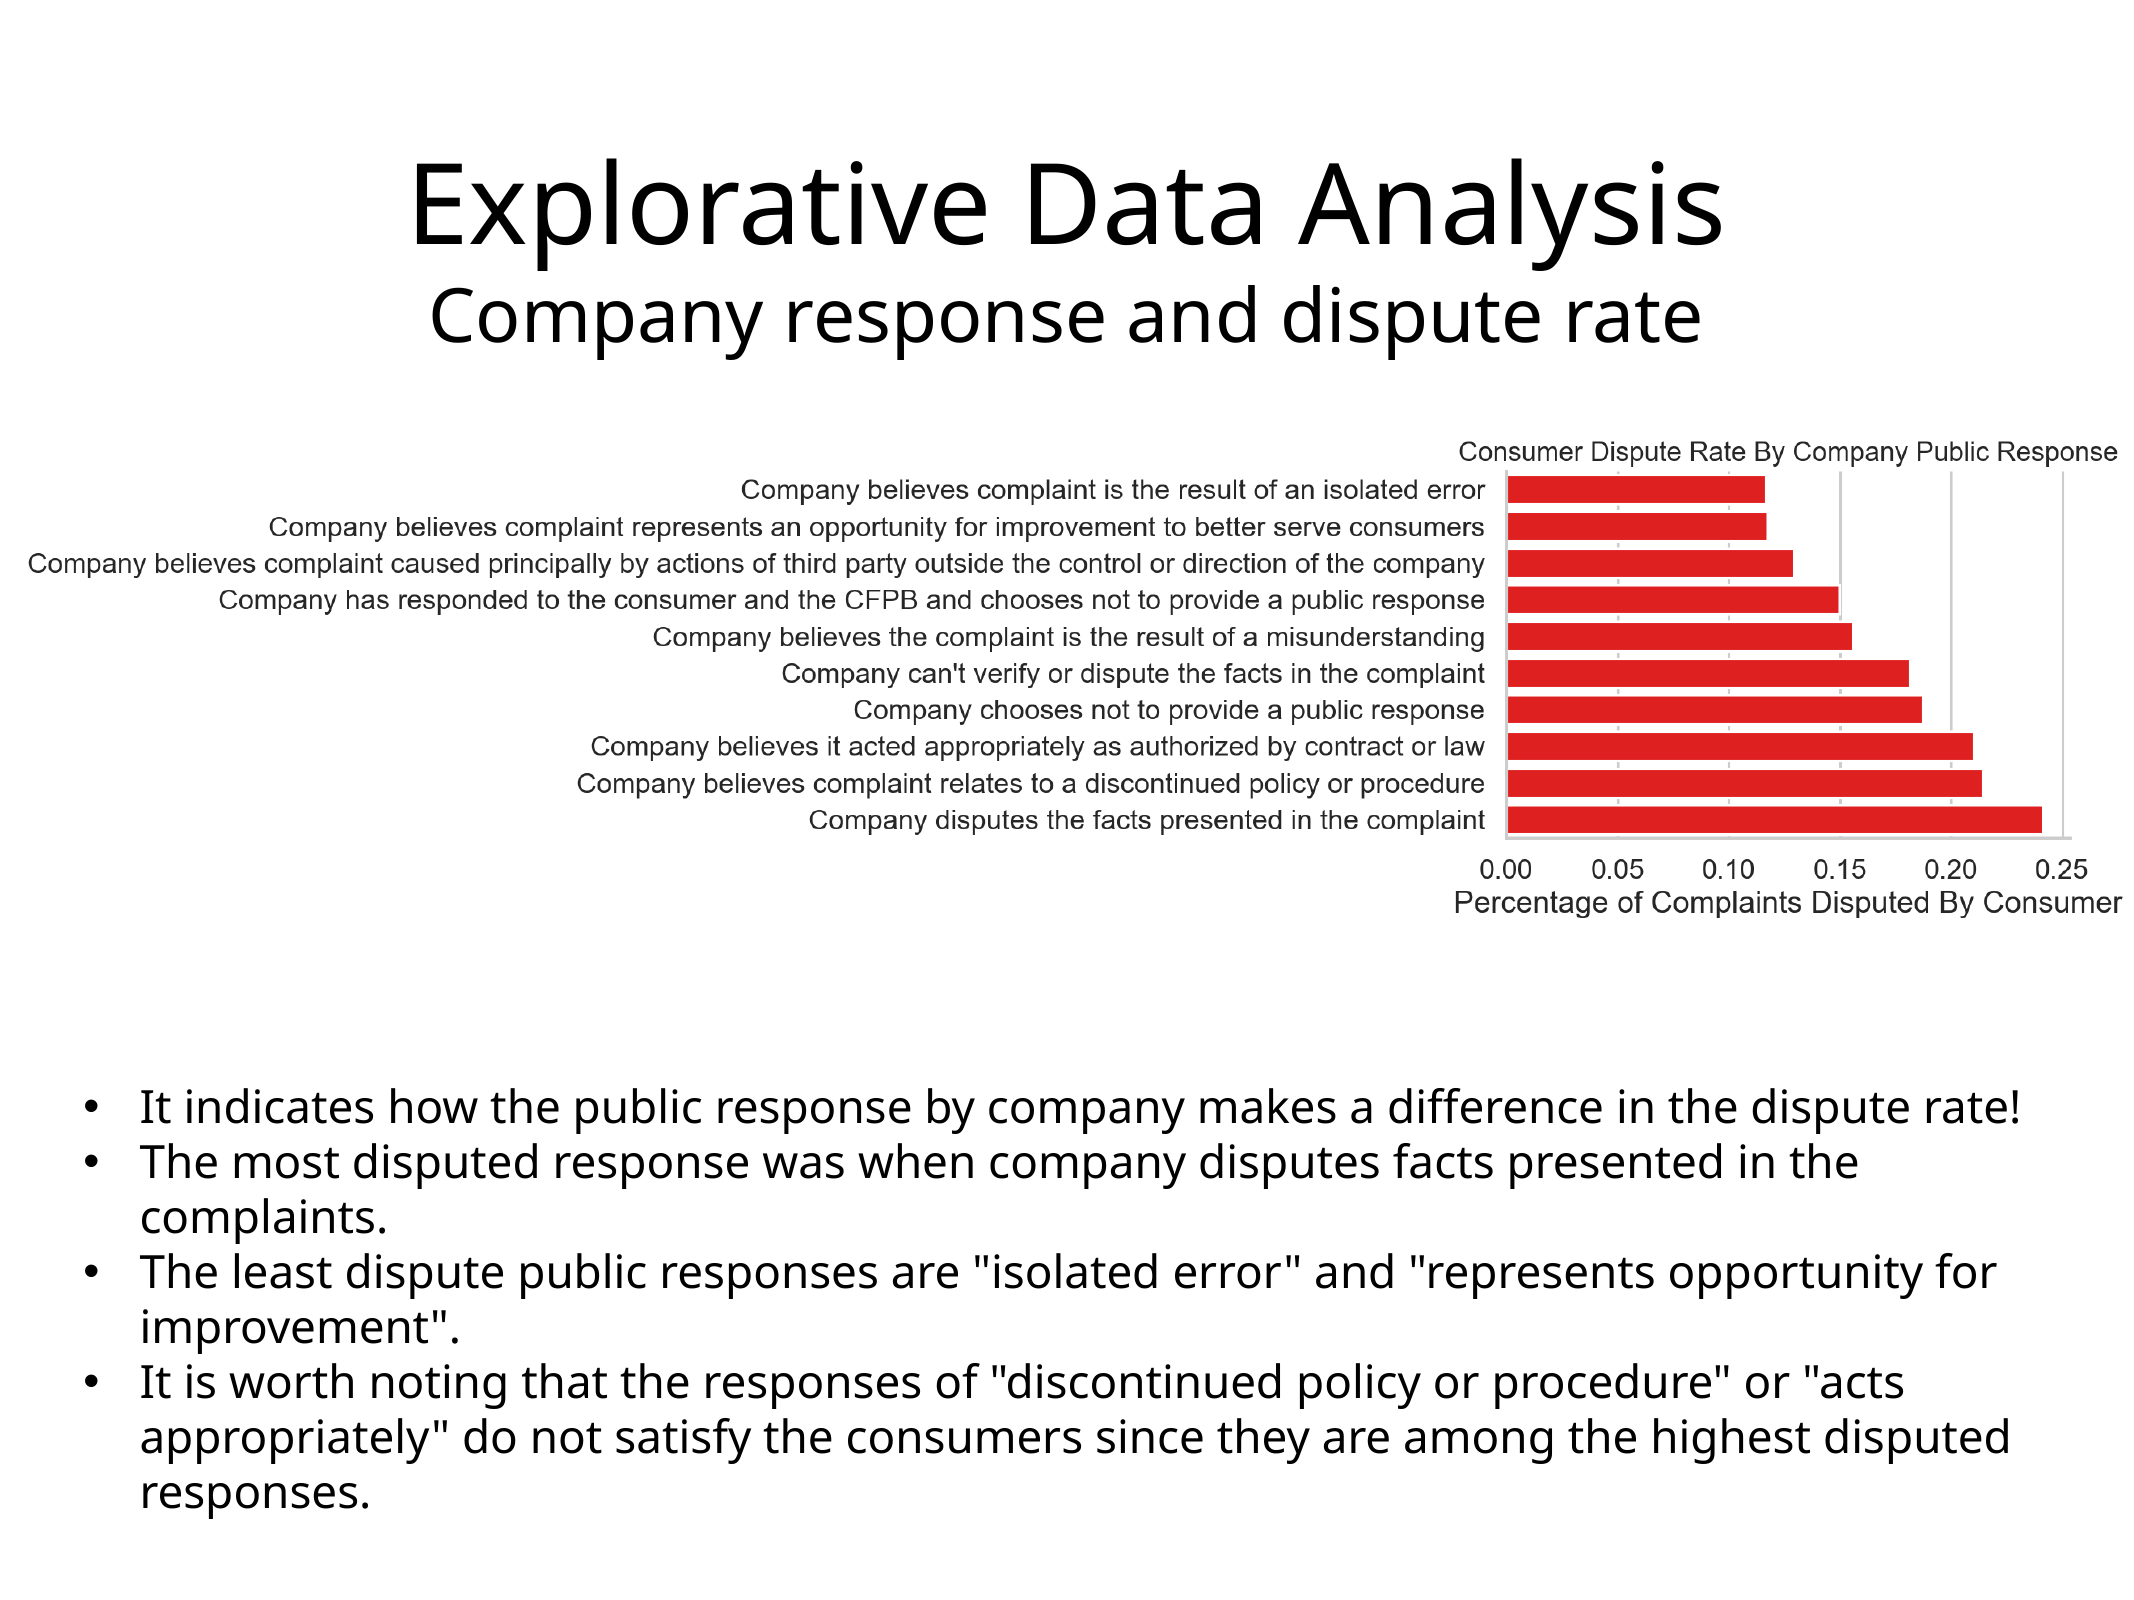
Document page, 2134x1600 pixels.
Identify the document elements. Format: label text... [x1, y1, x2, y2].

text_box It indicates how the public response by company makes a difference in the dispute rate! The most disputed response was when company disputes facts presented in the complaints. The least dispute public responses are "isolated error" and "represents opportunity for improvement". It is worth noting that the responses of "discontinued policy or procedure" or "acts appropriately" do not satisfy the consumers since they are among the highest disputed responses. [74, 1069, 2134, 1527]
text_box Explorative Data Analysis Company response and dispute rate [156, 99, 1978, 391]
picture [15, 428, 2134, 930]
